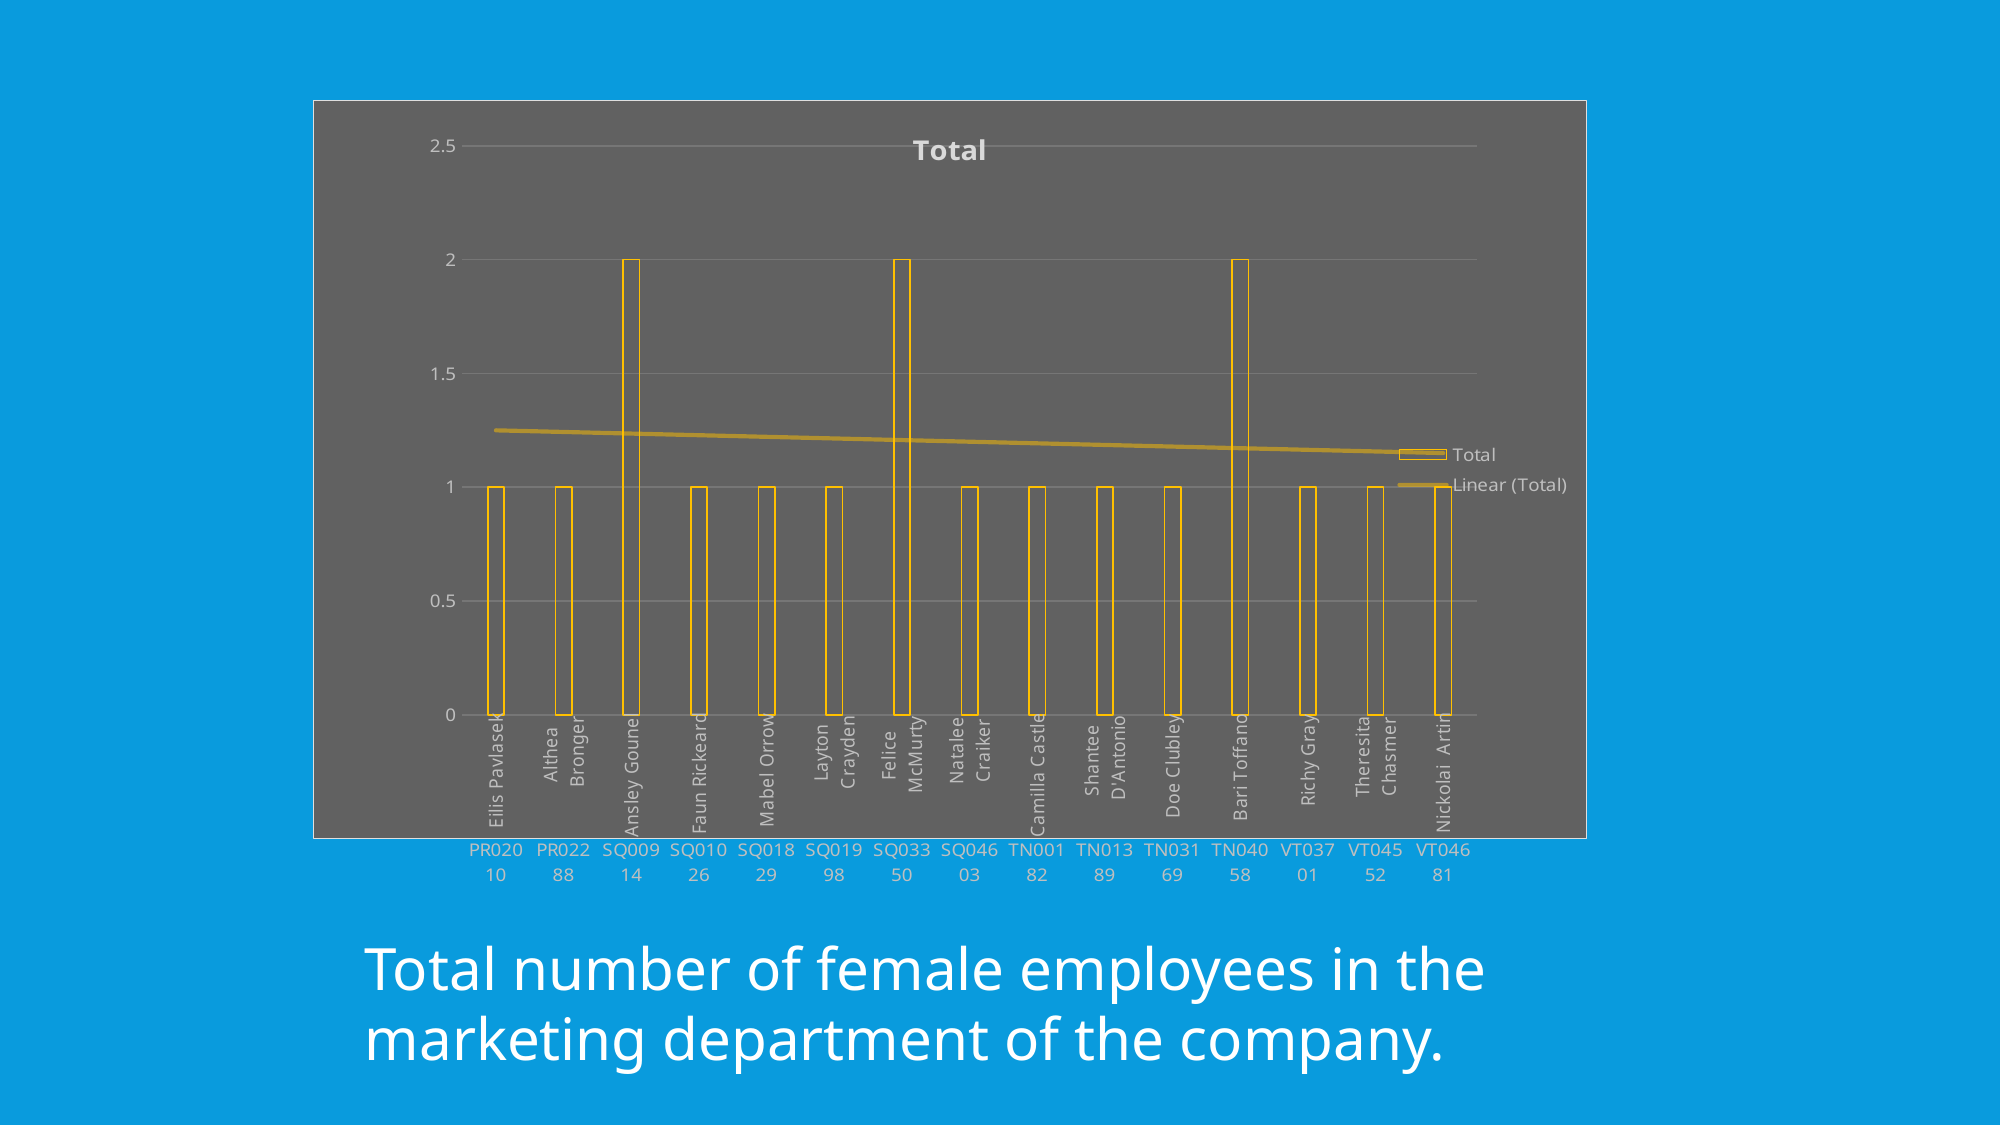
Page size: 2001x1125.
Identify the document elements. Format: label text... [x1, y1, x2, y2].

chart [312, 99, 1588, 888]
text_box Total number of female employees in the marketing department of the company. [349, 924, 1688, 1080]
